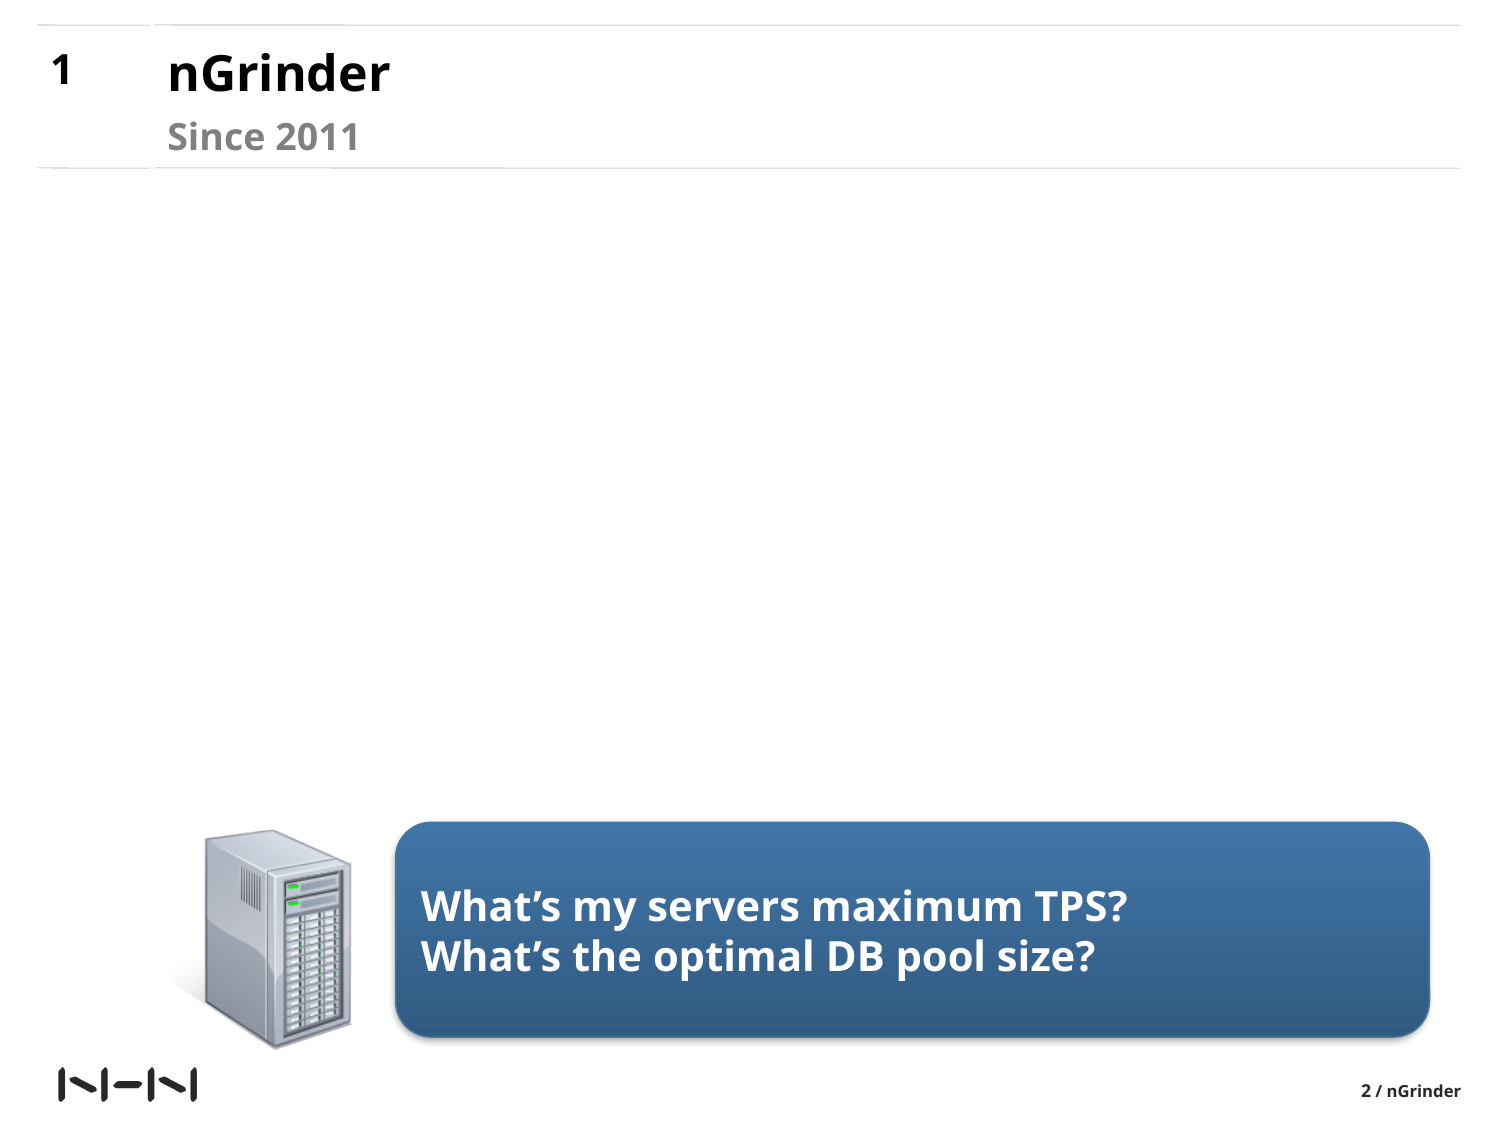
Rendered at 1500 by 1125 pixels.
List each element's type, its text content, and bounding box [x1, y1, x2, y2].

title nGrinder [172, 35, 1425, 108]
list 2 [58, 1067, 197, 1102]
list 1 [35, 35, 172, 106]
text_box What’s my servers maximum TPS? What’s the optimal DB pool size? [394, 821, 1431, 1038]
list Since 2011 [152, 105, 1306, 164]
picture [147, 822, 379, 1058]
